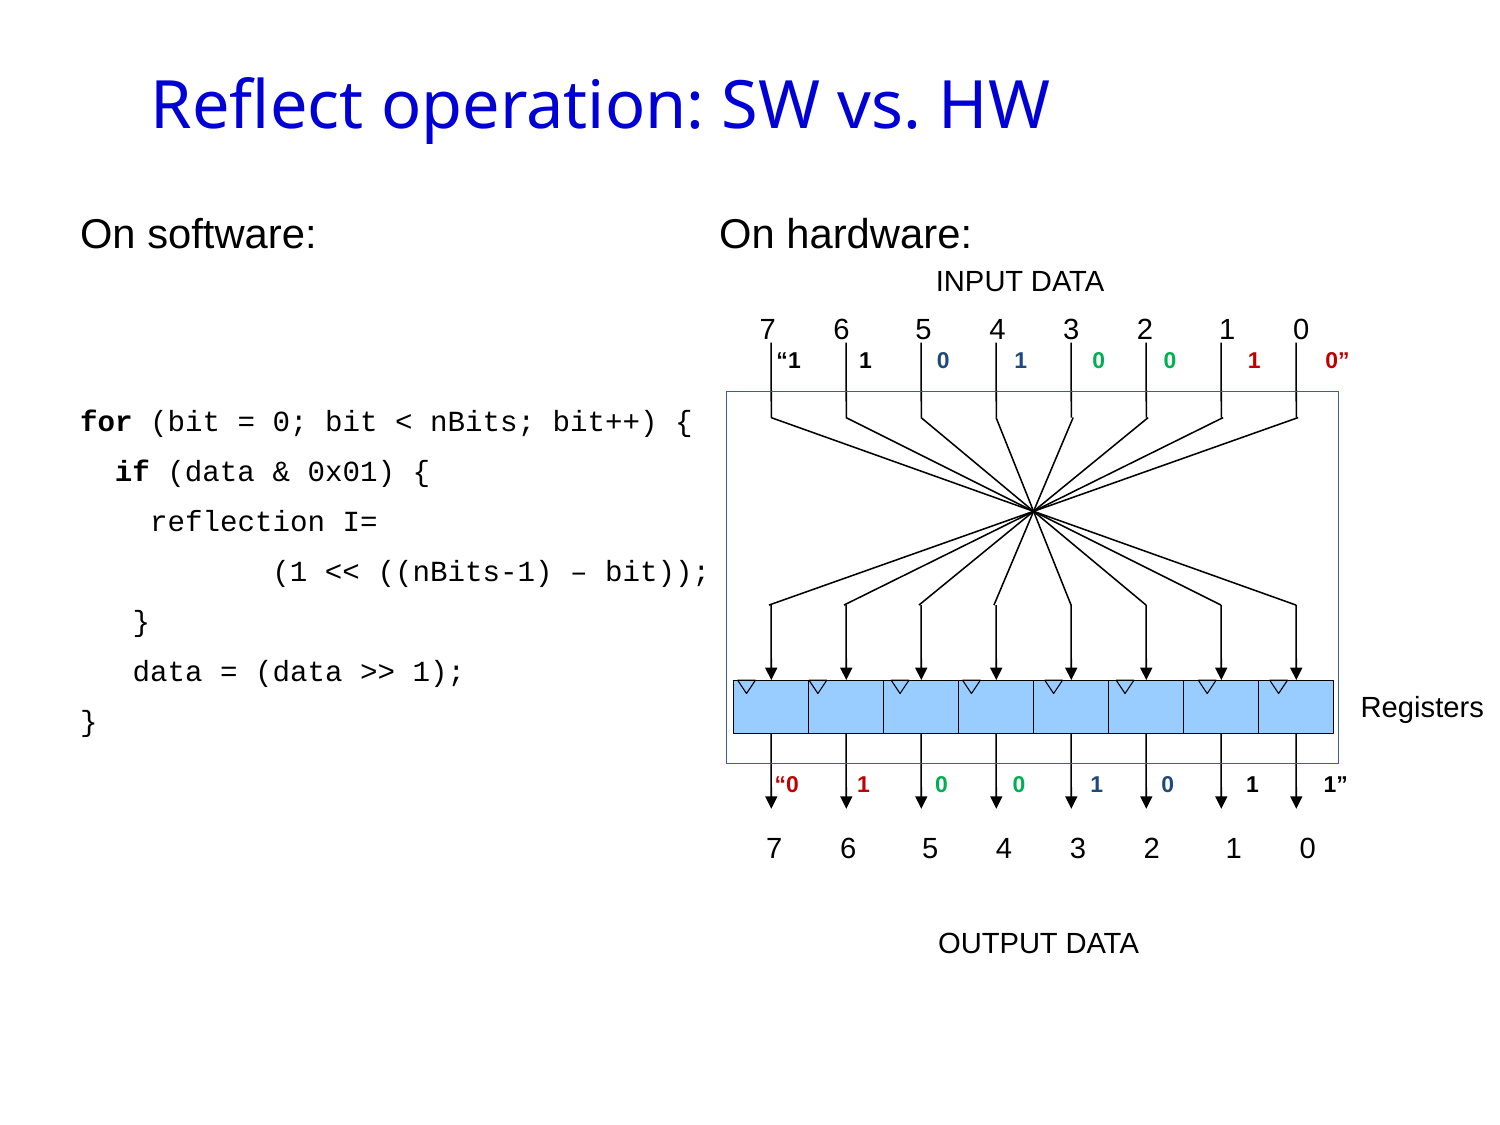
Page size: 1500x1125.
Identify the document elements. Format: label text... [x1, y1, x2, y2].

text_box [724, 390, 1341, 765]
text_box 7 6 5 4 3 2 1 0 [744, 303, 1326, 354]
text_box INPUT DATA [921, 255, 1126, 305]
text_box On software: On hardware: for (bit = 0; bit < nBits; bit++) { if (data & 0x01) { reflection I= (1 << ((nBits-1) – bit)); } data = (data >> 1); } [64, 199, 1441, 1041]
text_box 7 6 5 4 3 2 1 0 [751, 822, 1333, 872]
text_box Registers [1345, 680, 1500, 731]
text_box “0 1 0 0 1 0 1 1” [759, 761, 1341, 812]
text_box “1 1 0 1 0 0 1 0” [761, 338, 1343, 388]
text_box Reflect operation: SW vs. HW [135, 30, 1436, 173]
text_box OUTPUT DATA [923, 916, 1161, 967]
